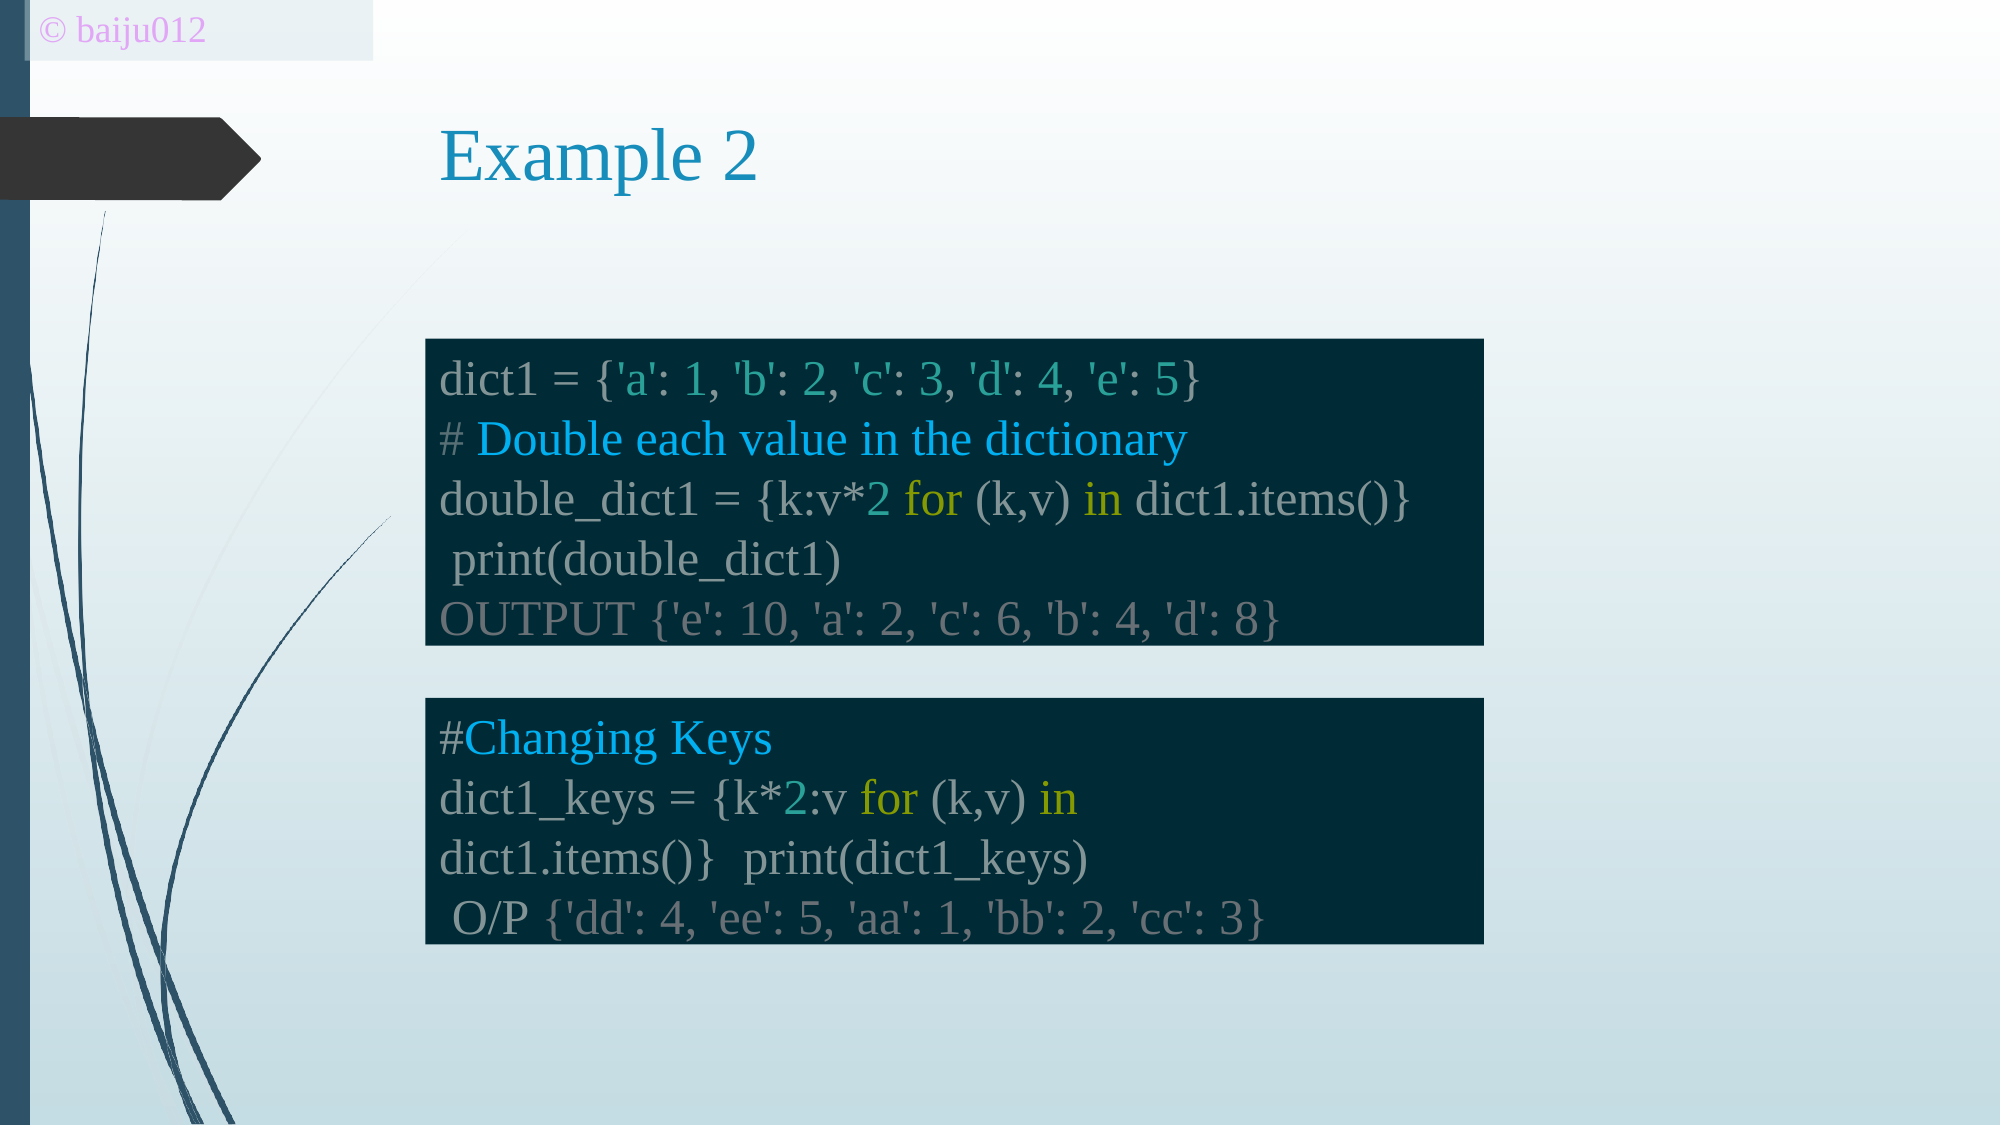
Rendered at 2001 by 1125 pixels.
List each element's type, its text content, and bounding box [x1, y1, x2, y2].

text_box #Changing Keys dict1_keys = {k*2:v for (k,v) in dict1.items()} print(dict1_keys) O/P {'dd': 4, 'ee': 5, 'aa': 1, 'bb': 2, 'cc': 3} [425, 697, 1484, 945]
text_box © baiju012 [36, 2, 309, 50]
text_box dict1 = {'a': 1, 'b': 2, 'c': 3, 'd': 4, 'e': 5} # Double each value in the dictionary double_dict1 = {k:v*2 for (k,v) in dict1.items()} print(double_dict1) OUTPUT {'e': 10, 'a': 2, 'c': 6, 'b': 4, 'd': 8} [425, 338, 1484, 646]
title Example 2 [437, 103, 764, 294]
picture [30, 0, 2000, 1125]
